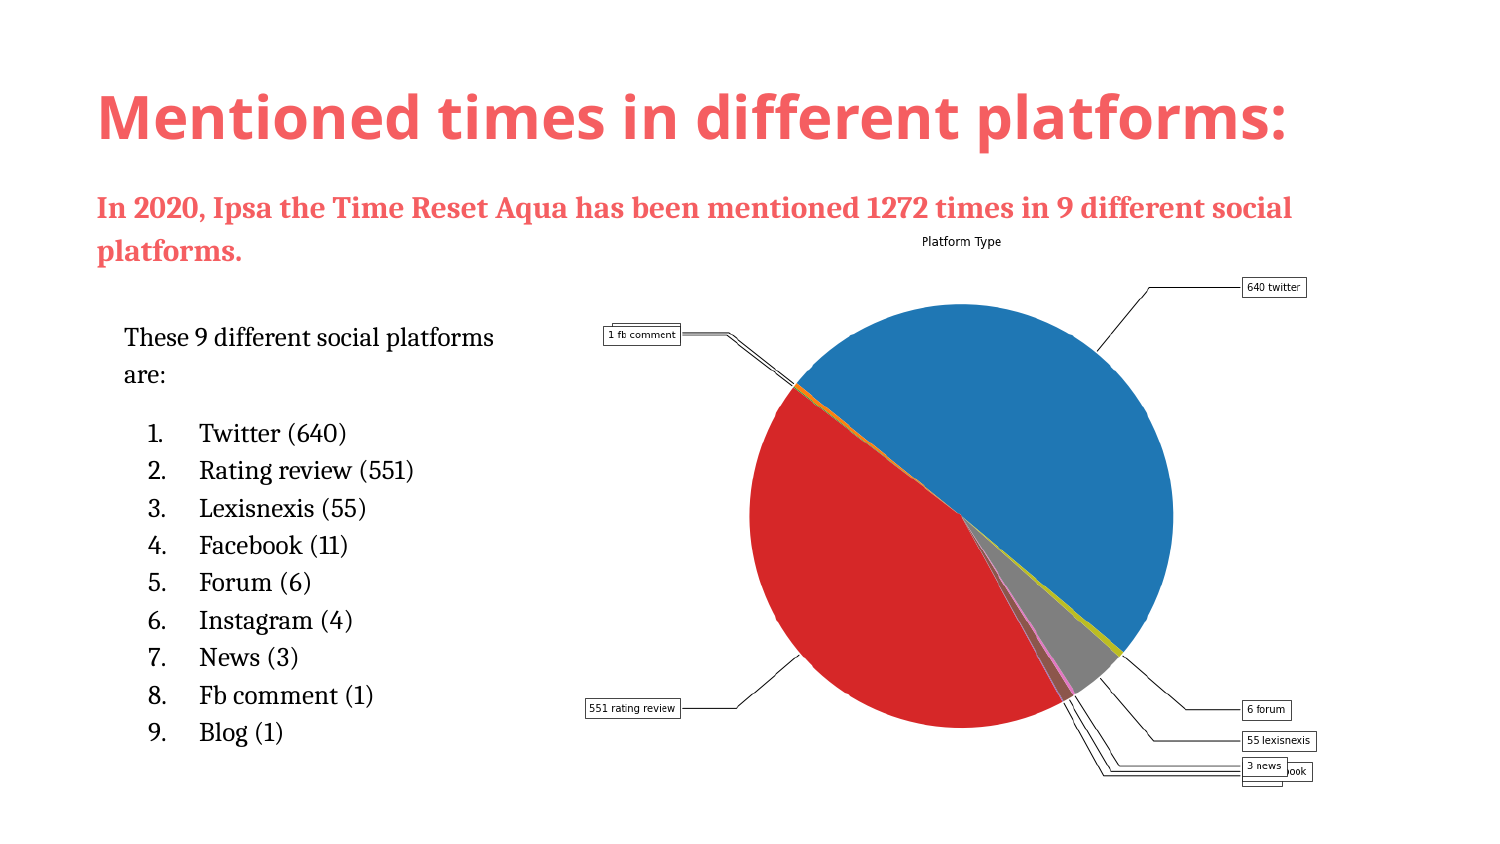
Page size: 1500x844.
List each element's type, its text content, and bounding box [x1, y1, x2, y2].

list These 9 different social platforms are: Twitter (640) Rating review (551) Lexisnexis (55) Facebook (11) Forum (6) Instagram (4) News (3) Fb comment (1) Blog (1) [109, 326, 509, 751]
list In 2020, Ipsa the Time Reset Aqua has been mentioned 1272 times in 9 different social platforms. [81, 166, 1428, 326]
title Mentioned times in different platforms: [81, 64, 1449, 167]
picture [514, 226, 1410, 802]
